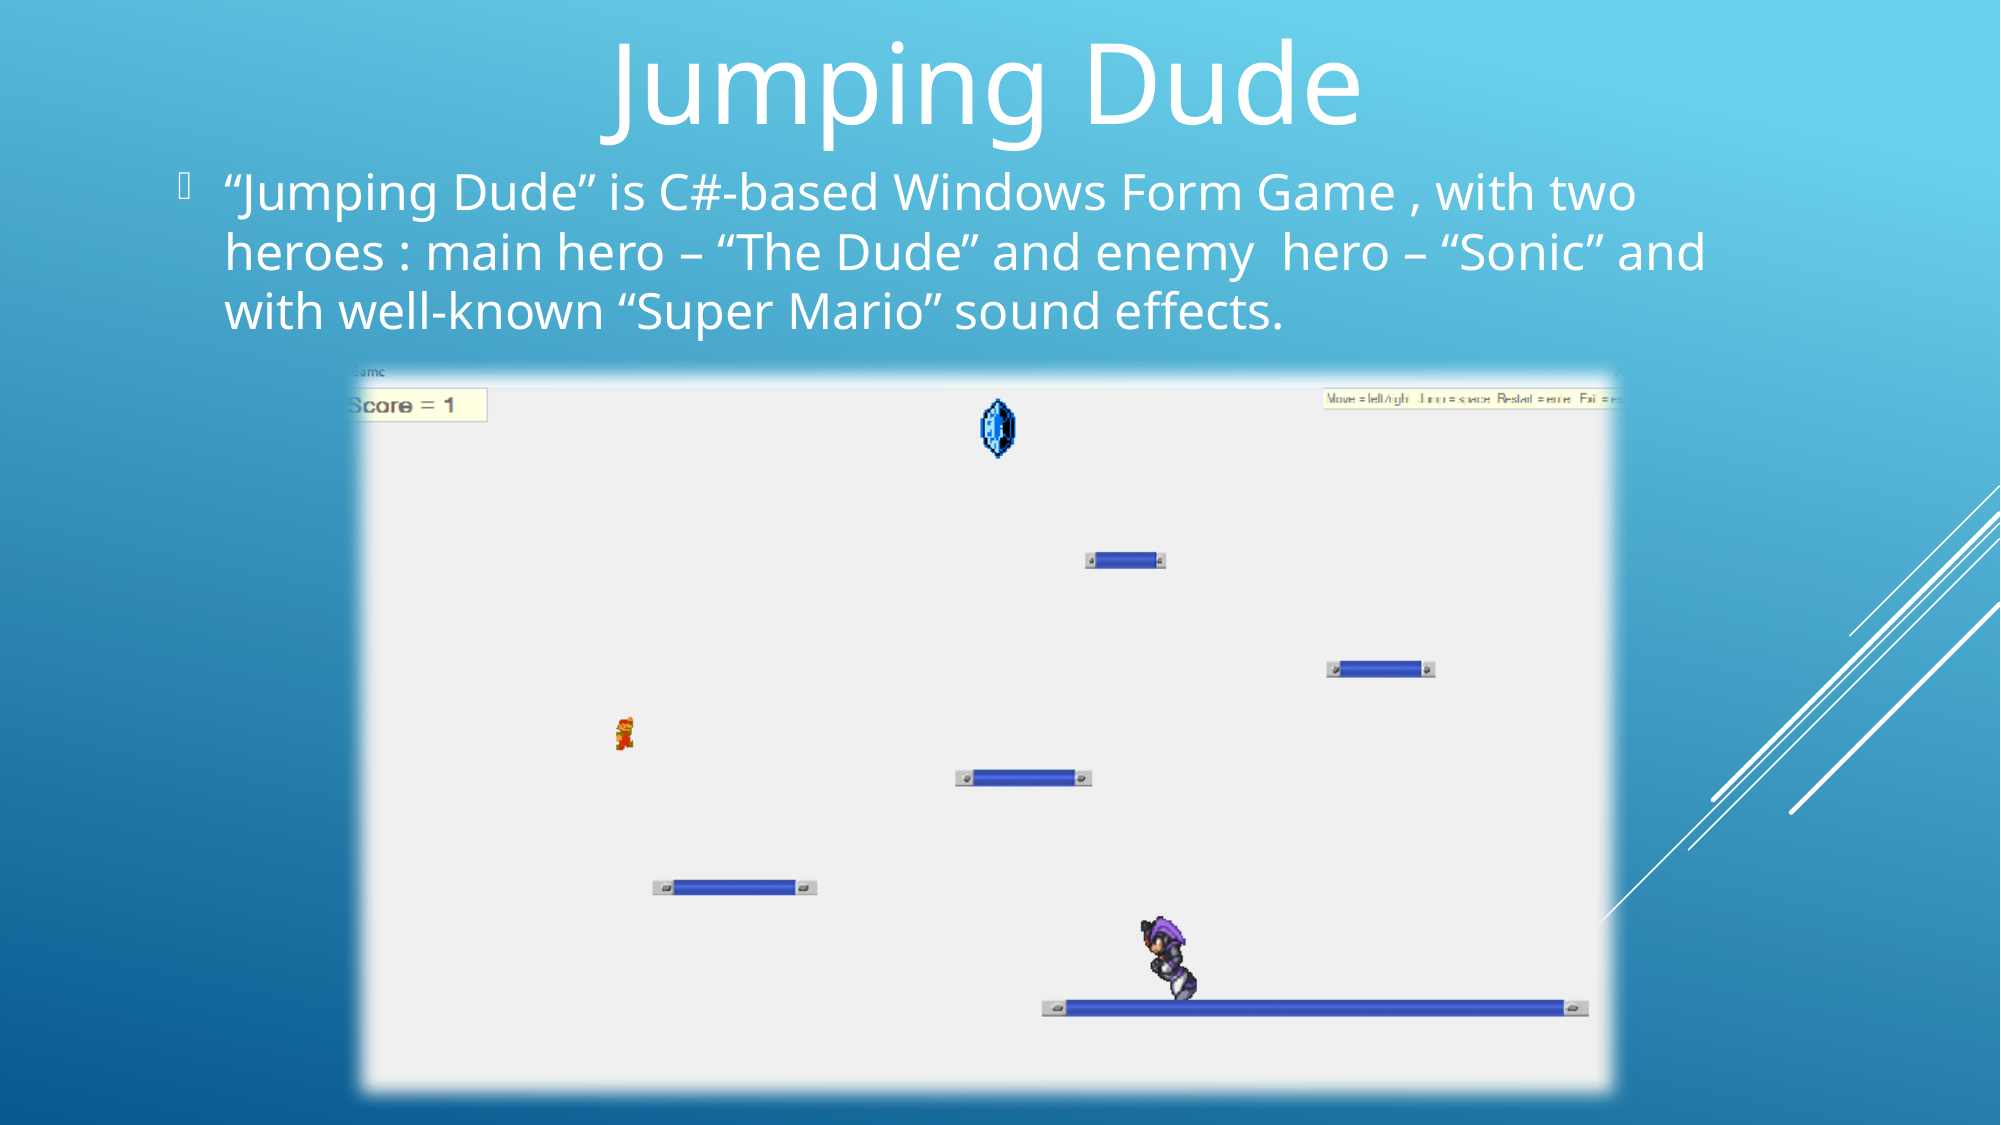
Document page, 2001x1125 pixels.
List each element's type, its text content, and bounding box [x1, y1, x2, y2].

text_box Jumping Dude [593, 4, 1381, 142]
list “Jumping Dude” is C#-based Windows Form Game , with two heroes : main hero – “The Dude” and enemy hero – “Sonic” and with well-known “Super Mario” sound effects. [162, 142, 1813, 358]
picture [343, 357, 1632, 1113]
